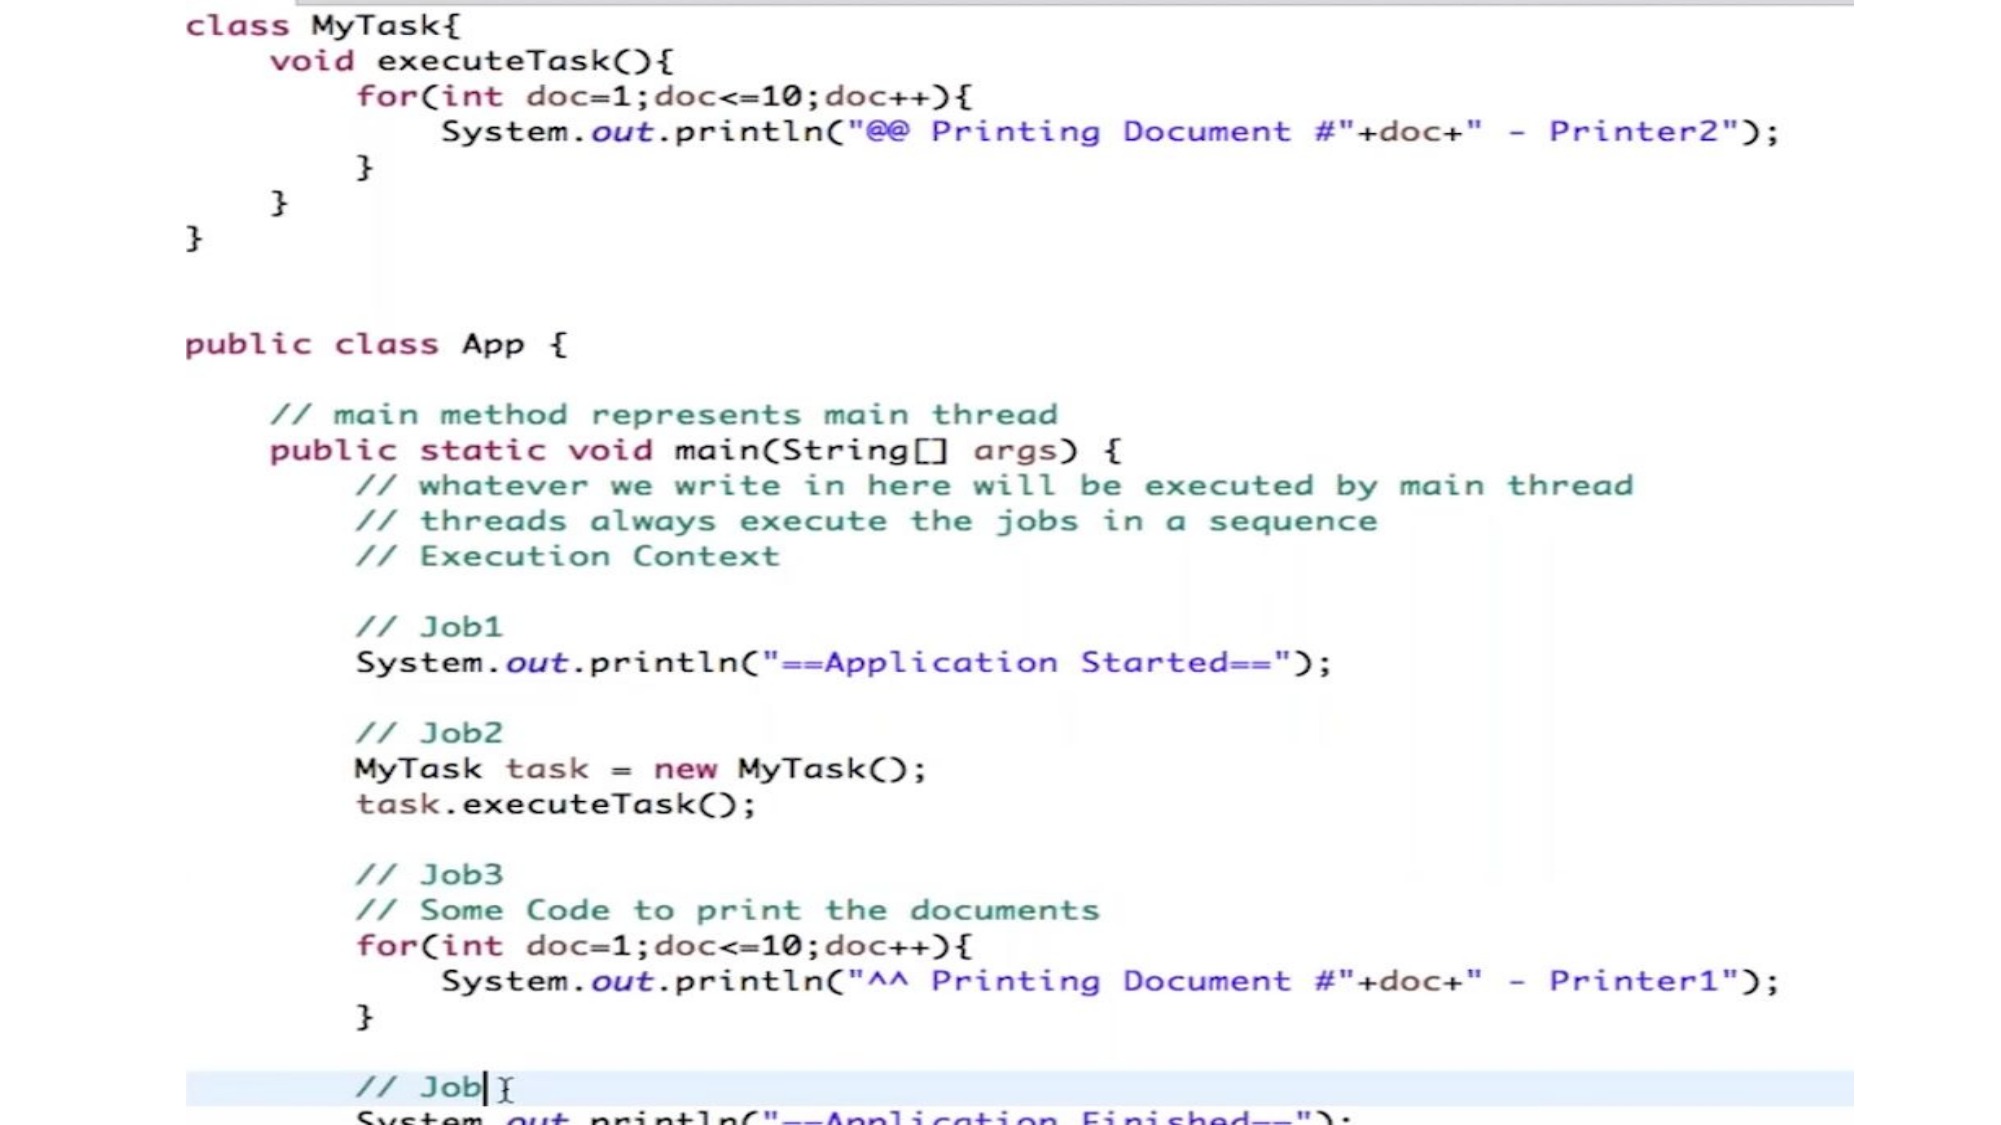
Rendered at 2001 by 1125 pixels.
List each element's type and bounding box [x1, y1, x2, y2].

picture [186, 0, 1854, 1125]
